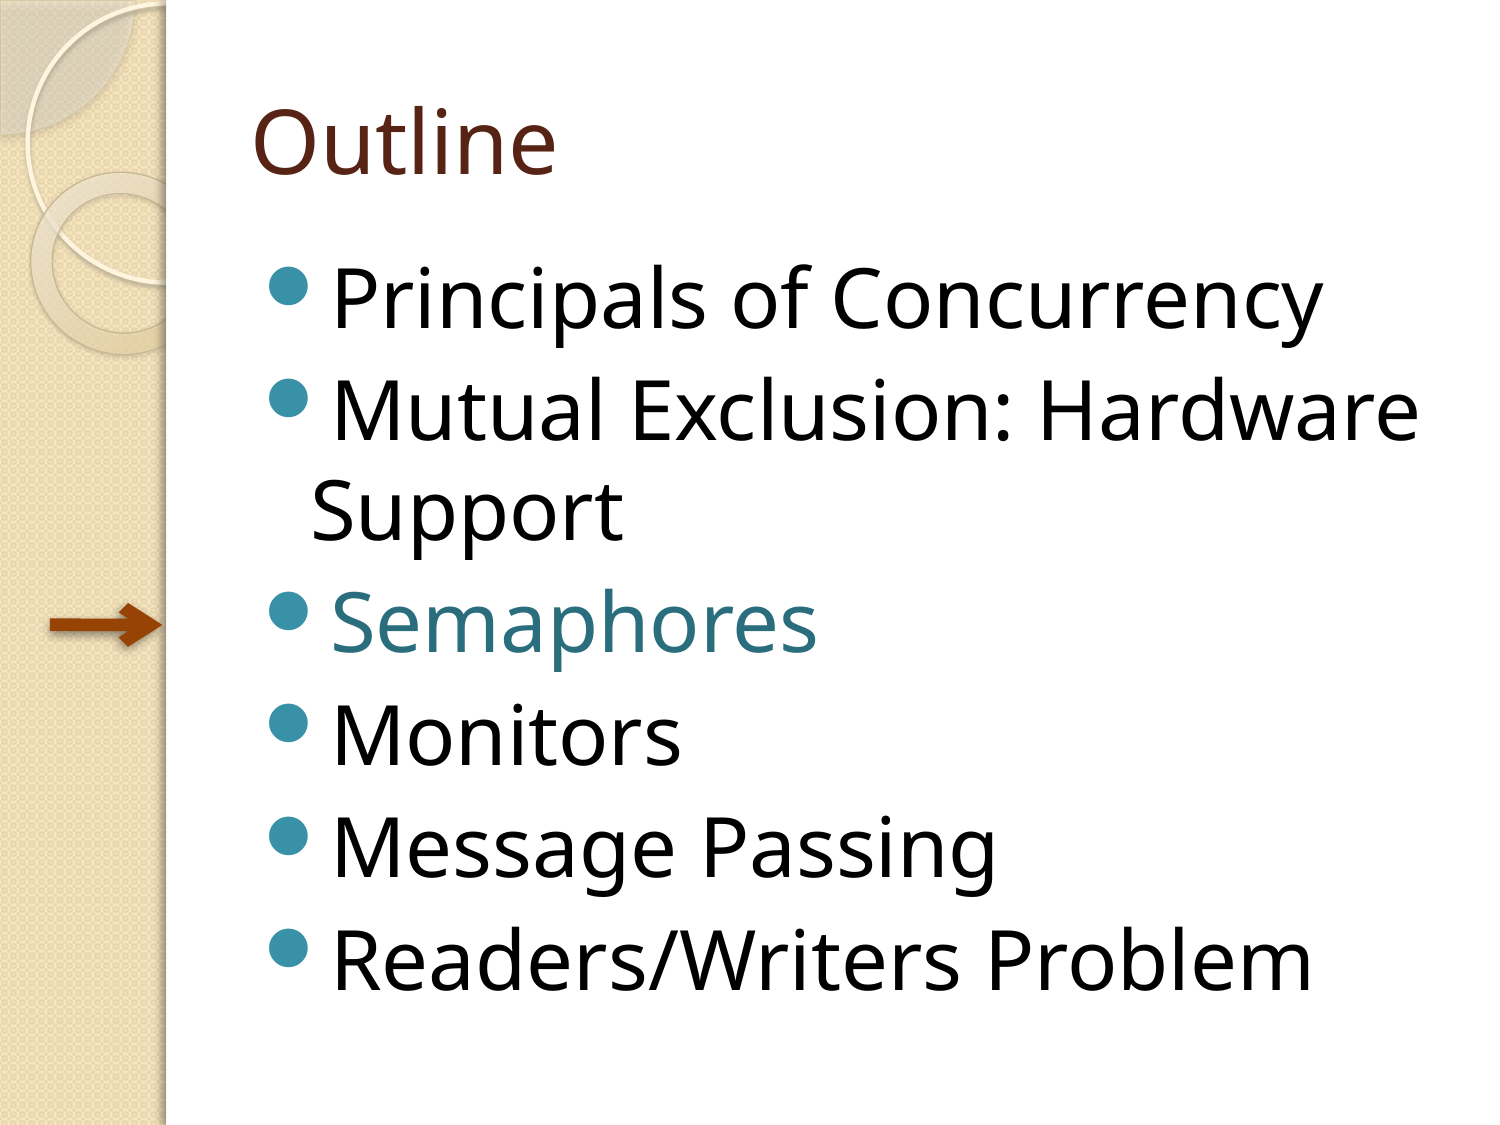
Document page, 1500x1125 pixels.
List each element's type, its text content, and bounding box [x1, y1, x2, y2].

title Outline [235, 45, 1466, 233]
list Principals of Concurrency Mutual Exclusion: Hardware Support Semaphores Monitors Message Passing Readers/Writers Problem [235, 237, 1466, 1025]
